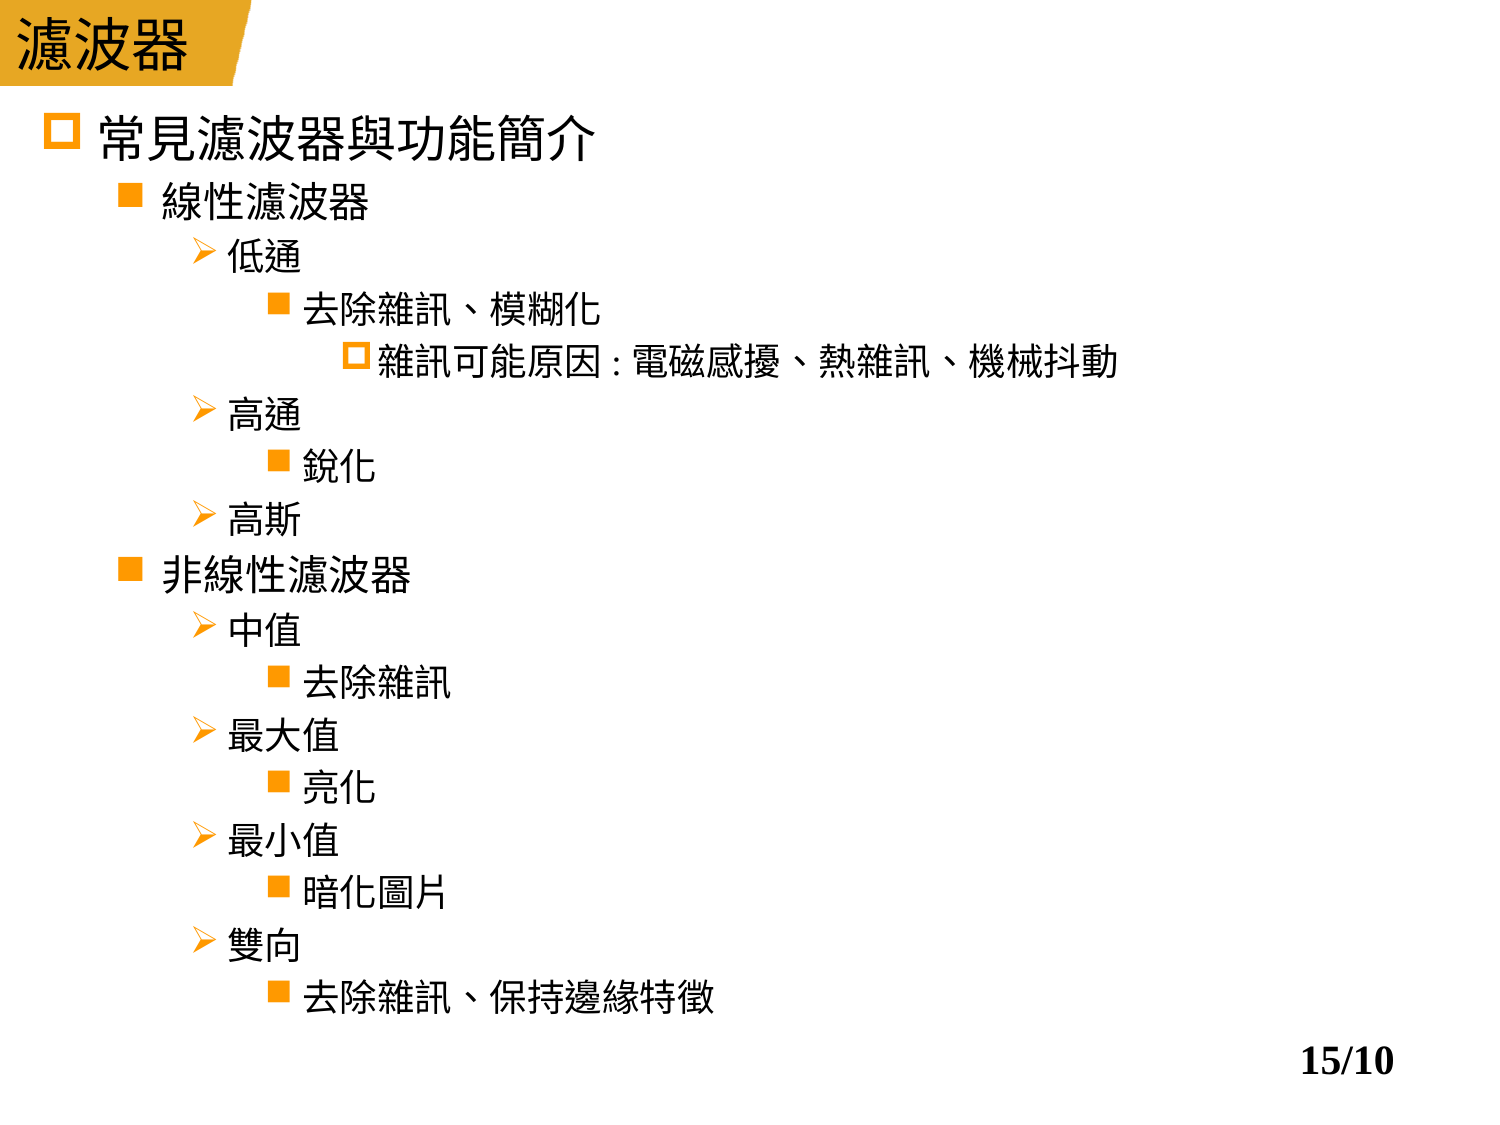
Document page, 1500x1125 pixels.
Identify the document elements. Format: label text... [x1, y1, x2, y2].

list 常見濾波器與功能簡介 線性濾波器 低通 去除雜訊、模糊化 雜訊可能原因:電磁感擾、熱雜訊、機械抖動 高通 銳化 高斯 非線性濾波器 中值 去除雜訊 最大值 亮化 最小值 暗化圖片 雙向 去除雜訊、保持邊緣特徵 [24, 99, 1463, 1074]
title 濾波器 [0, 0, 252, 86]
